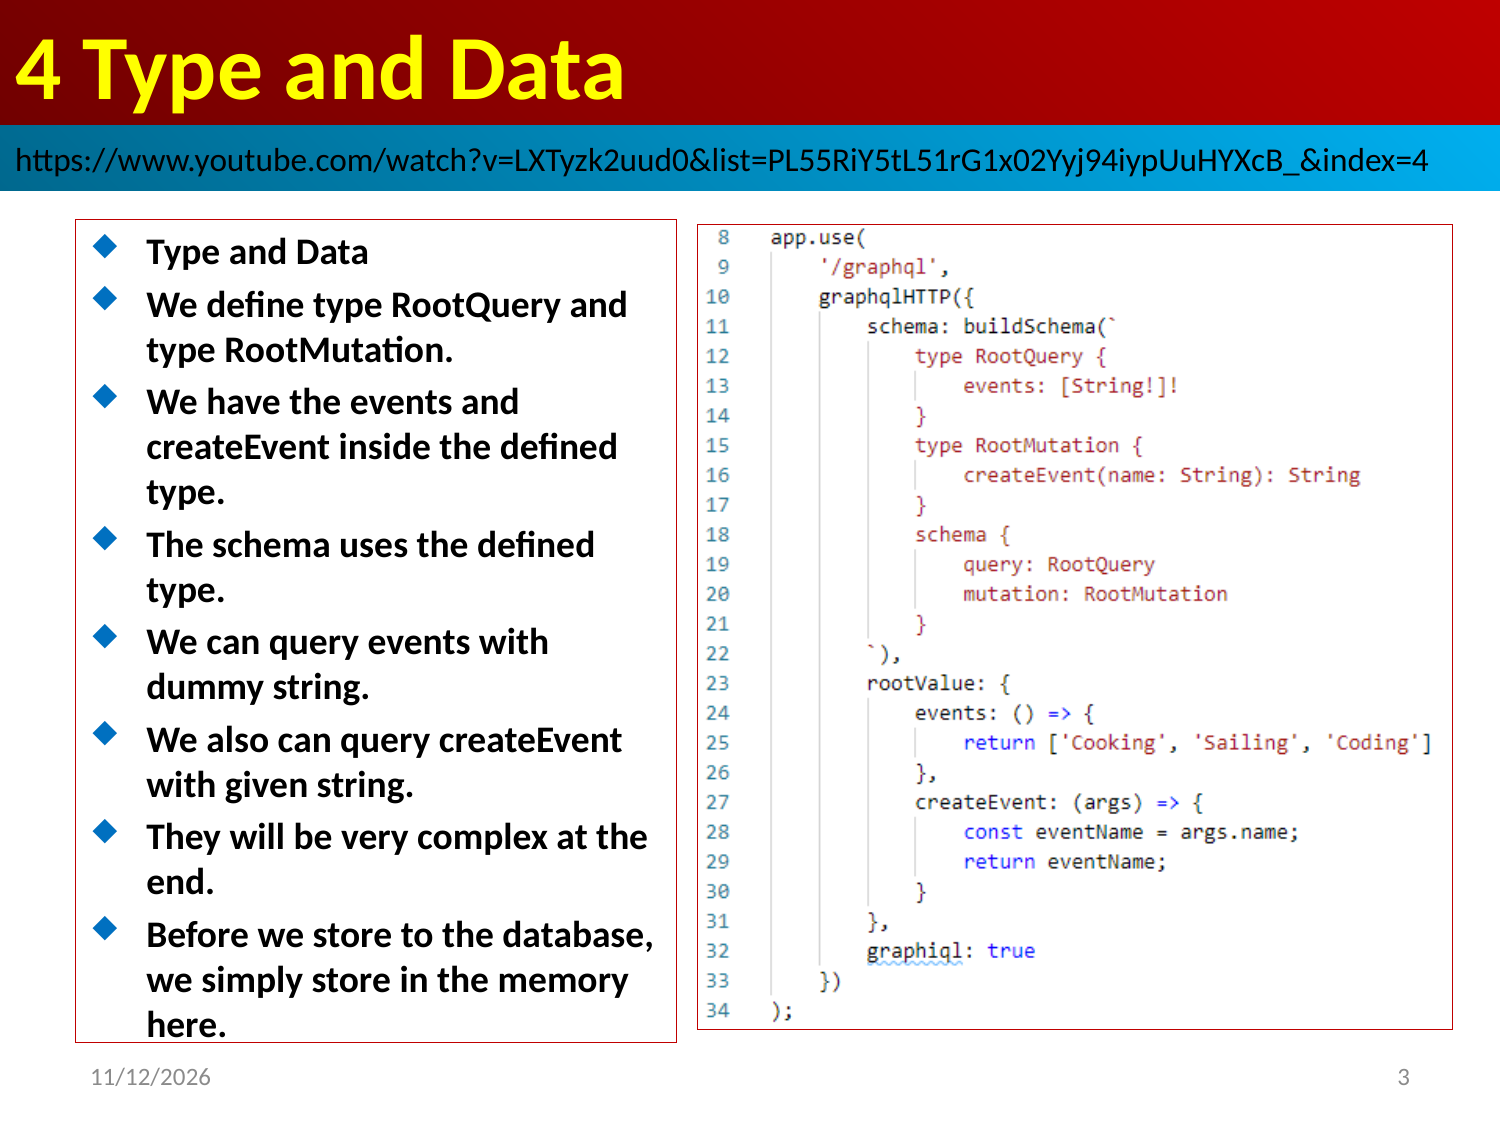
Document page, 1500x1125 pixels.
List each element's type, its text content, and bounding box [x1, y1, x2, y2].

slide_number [75, 1042, 425, 1109]
subtitle Type and Data We define type RootQuery and type RootMutation. We have the events and createEvent inside the defined type. The schema uses the defined type. We can query events with dummy string. We also can query createEvent with given string. They will be very complex at the end. Before we store to the database, we simply store in the memory here. [75, 219, 677, 1043]
text_box https://www.youtube.com/watch?v=LXTyzk2uud0&list=PL55RiY5tL51rG1x02Yyj94iypUuHYXcB_&index=4 [0, 125, 1500, 191]
slide_number 3 [1074, 1042, 1425, 1109]
picture [697, 224, 1453, 1030]
title 4 Type and Data [0, 0, 1500, 125]
